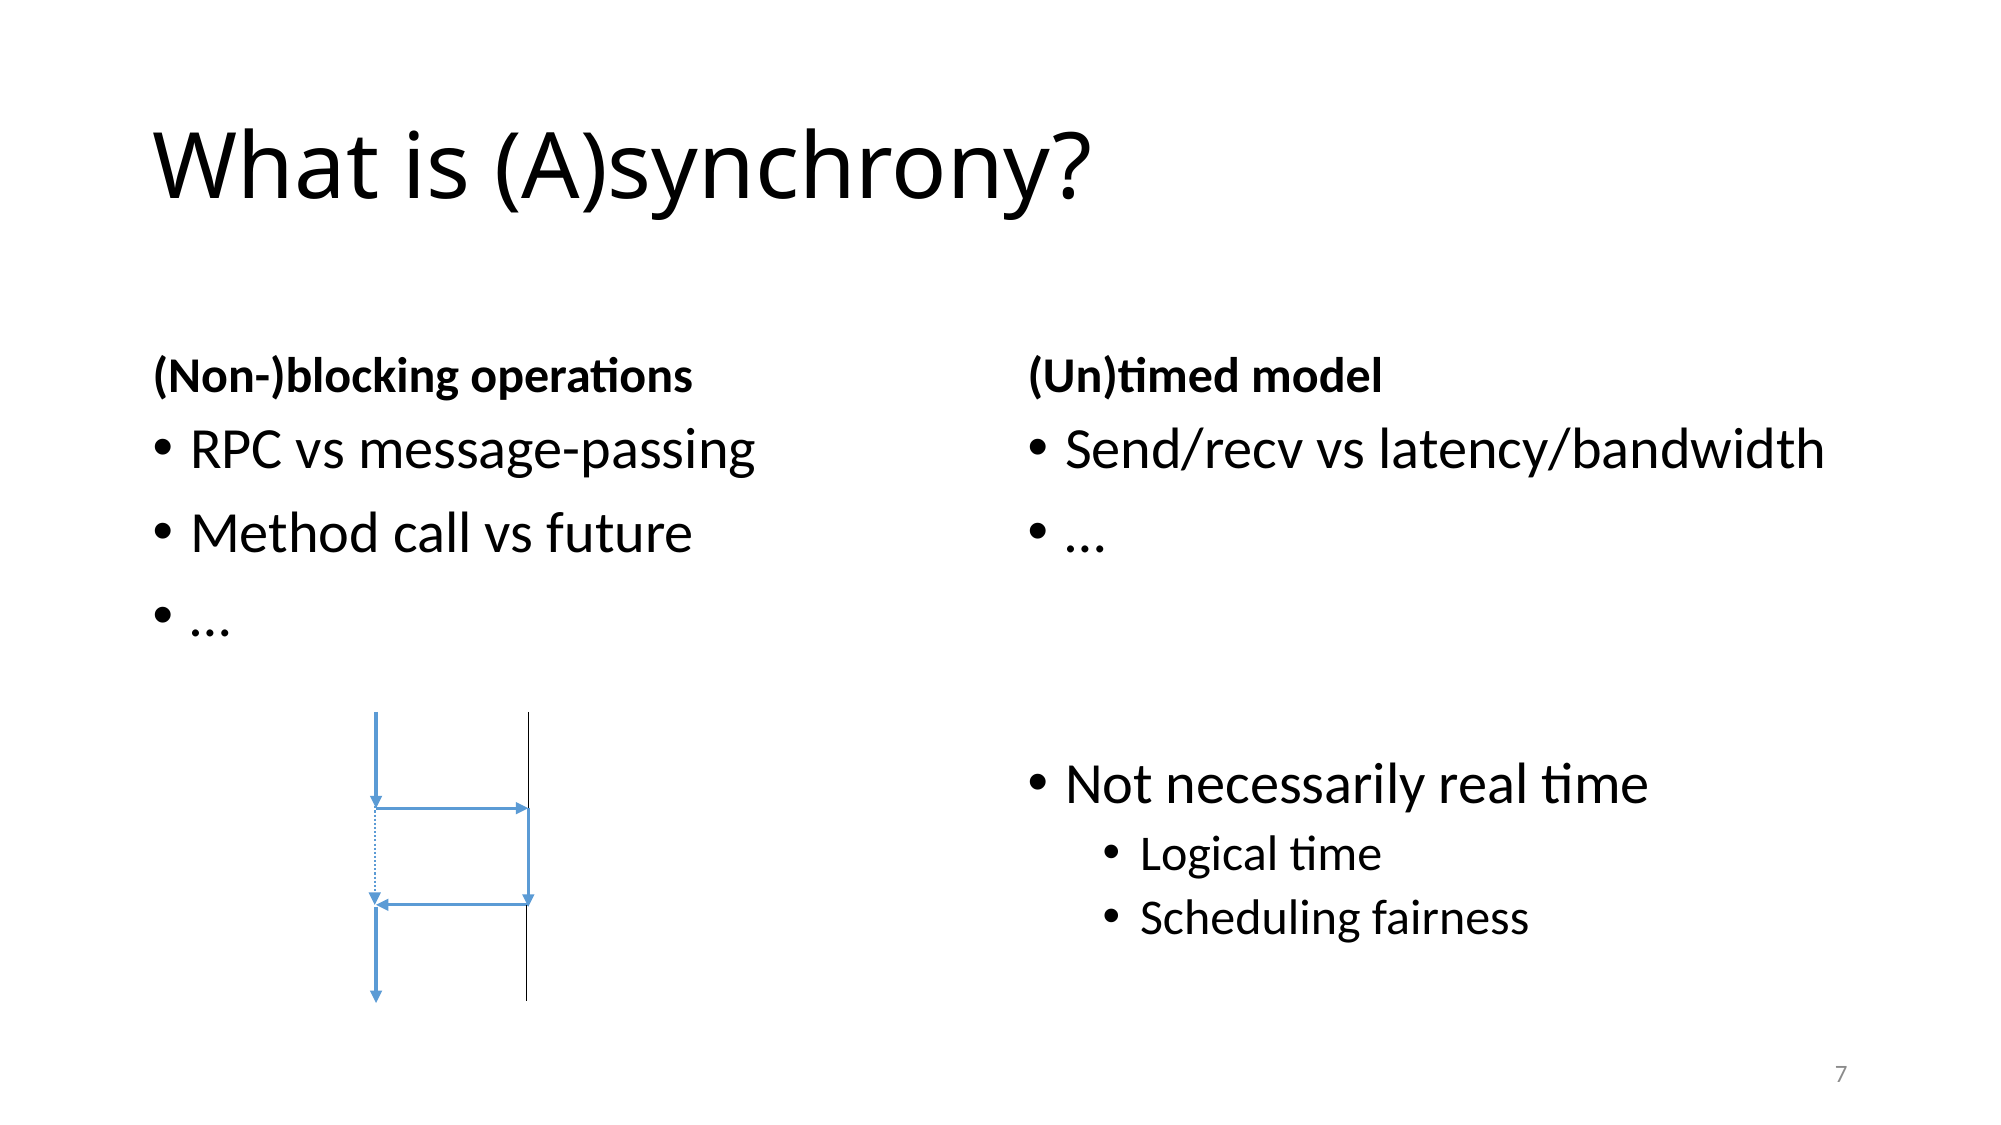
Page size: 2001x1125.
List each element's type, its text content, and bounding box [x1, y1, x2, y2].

slide_number 7 [1412, 1042, 1863, 1103]
title What is (A)synchrony? [137, 59, 1863, 278]
list RPC vs message-passing Method call vs future … [137, 410, 984, 1016]
list Send/recv vs latency/bandwidth … Not necessarily real time Logical time Scheduling fairness [1012, 410, 1863, 1016]
list (Non-)blocking operations [137, 275, 984, 410]
list (Un)timed model [1012, 275, 1863, 410]
